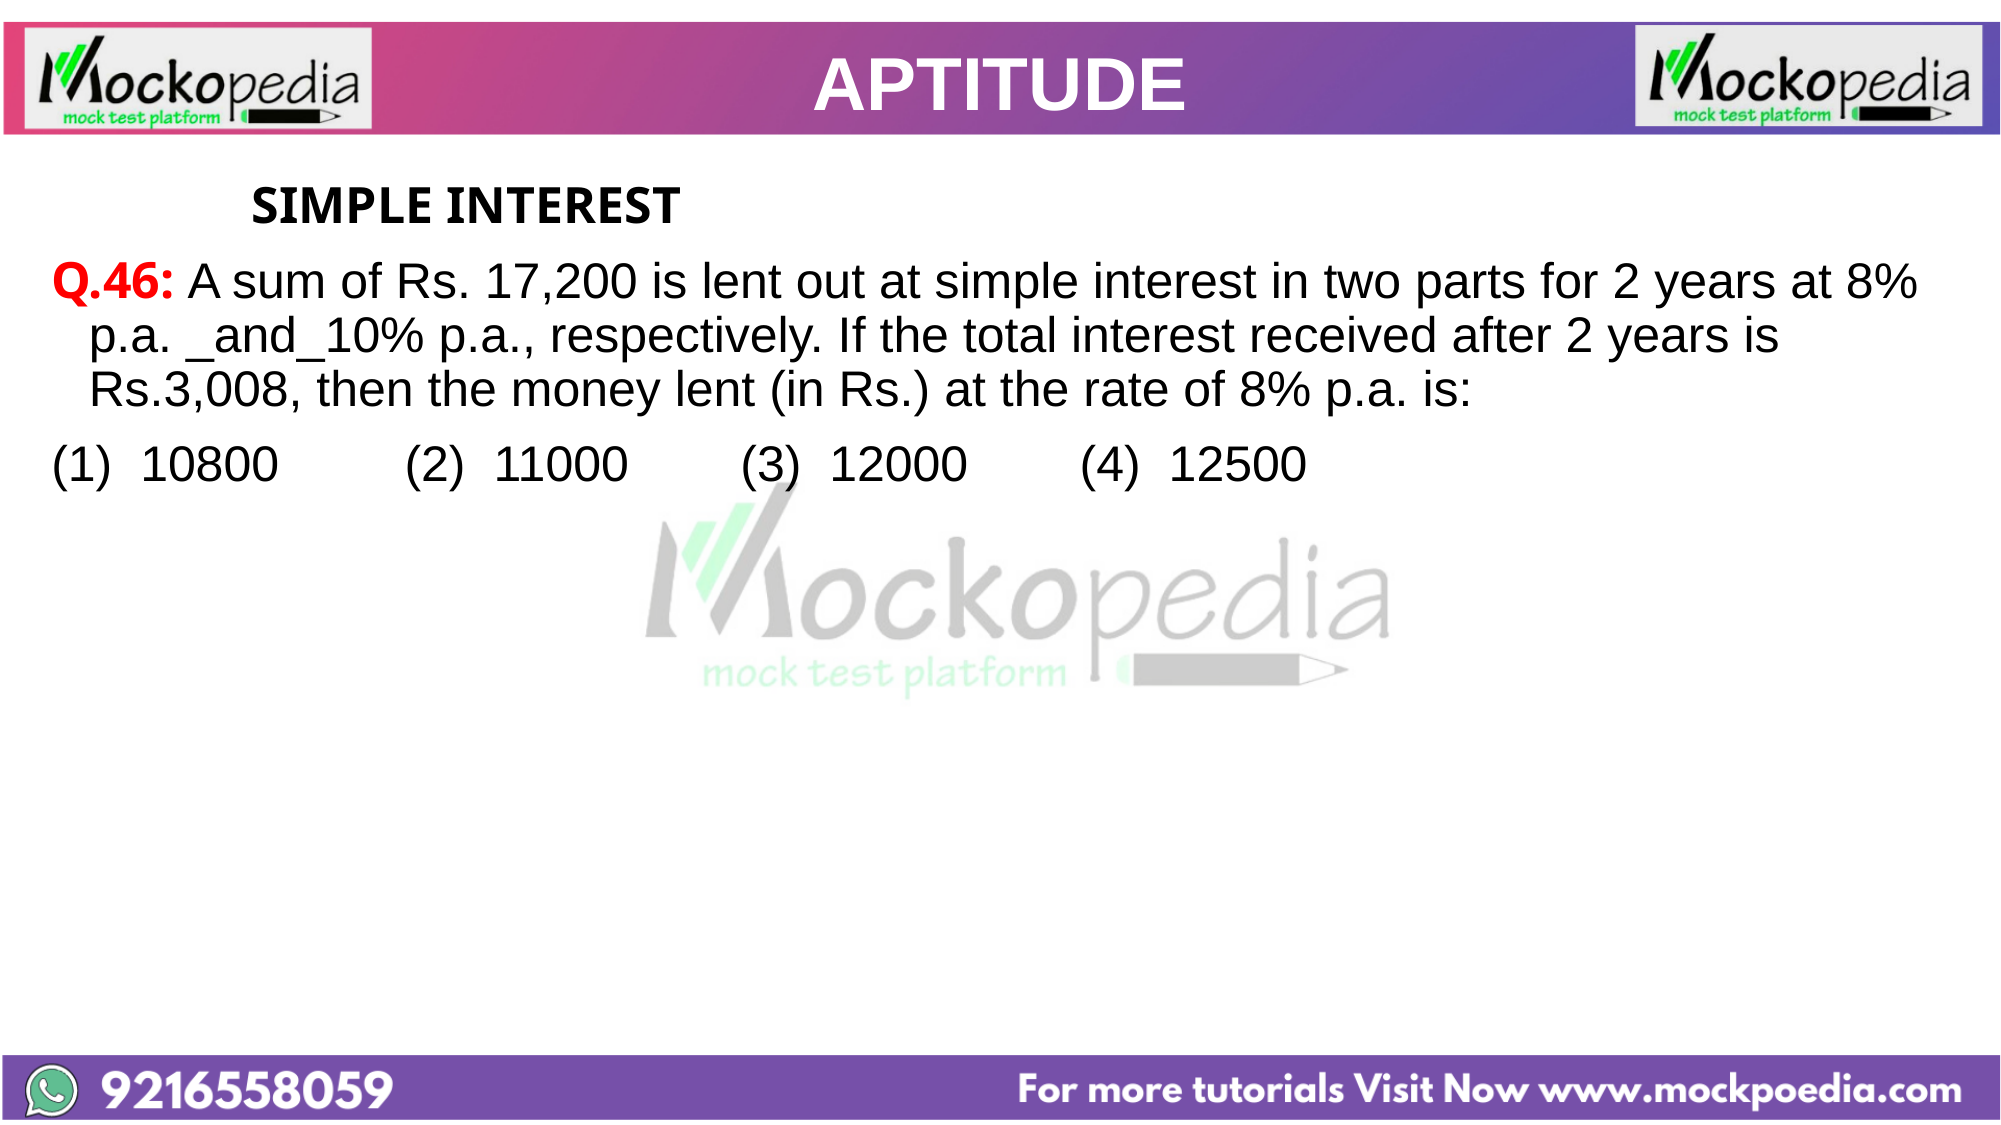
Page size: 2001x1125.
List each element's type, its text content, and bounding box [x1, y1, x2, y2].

picture [0, 0, 2001, 1125]
list SIMPLE INTEREST Q.46: A sum of Rs. 17,200 is lent out at simple interest in two parts for 2 years at 8% p.a. _and_10% p.a., respectively. If the total interest received after 2 years is Rs.3,008, then the money lent (in Rs.) at the rate of 8% p.a. is: (1) 10800 (2) 11000 (3) 12000 (4) 12500 [36, 173, 1961, 1050]
title APTITUDE [41, 31, 1959, 142]
